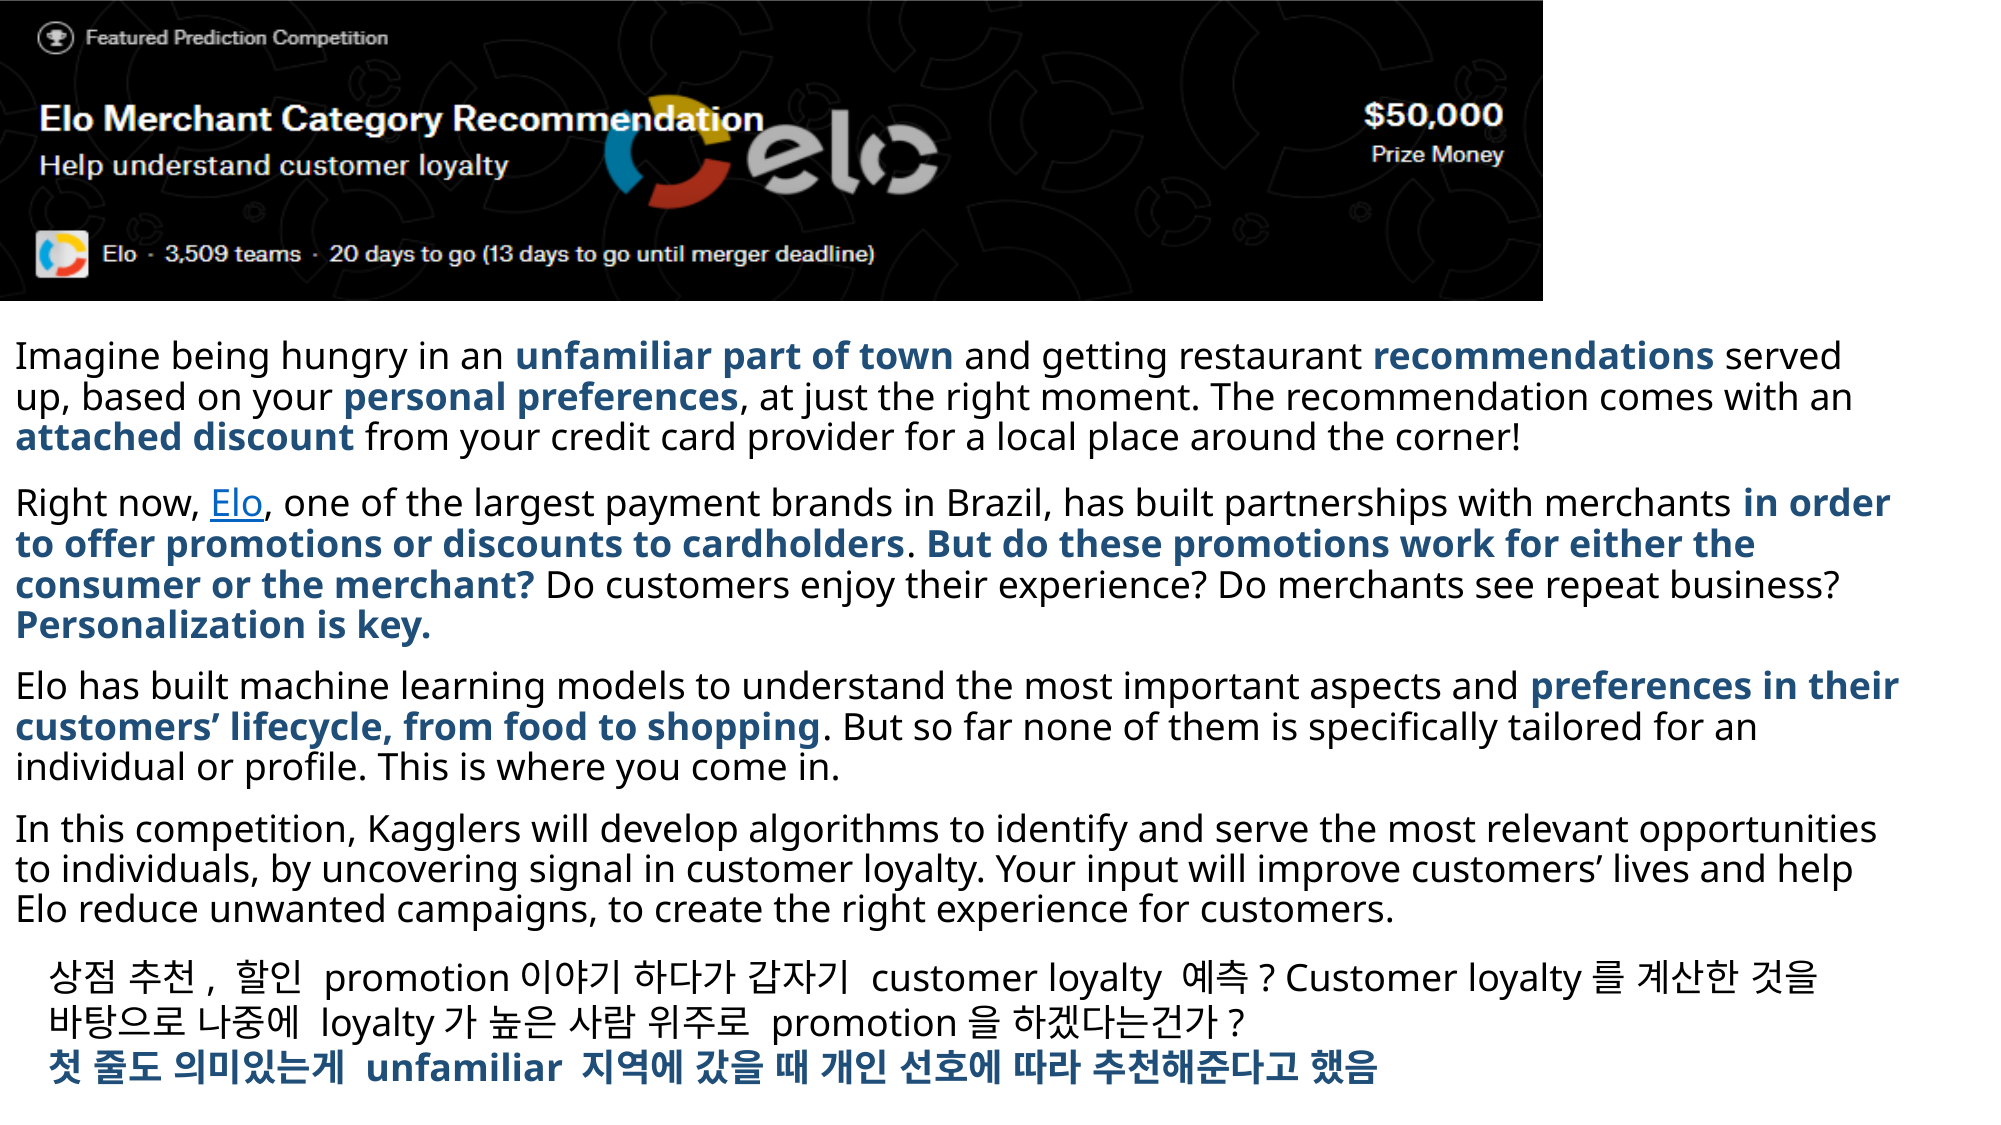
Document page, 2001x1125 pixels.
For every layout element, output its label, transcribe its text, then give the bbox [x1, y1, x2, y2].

text_box 상점 추천, 할인 promotion이야기 하다가 갑자기 customer loyalty 예측? Customer loyalty를 계산한 것을 바탕으로 나중에 loyalty가 높은 사람 위주로 promotion을 하겠다는건가? 첫 줄도 의미있는게 unfamiliar 지역에 갔을 때 개인 선호에 따라 추천해준다고 했음 [34, 946, 1955, 1097]
picture [0, 0, 1543, 301]
list Imagine being hungry in an unfamiliar part of town and getting restaurant recommendations served up, based on your personal preferences, at just the right moment. The recommendation comes with an attached discount from your credit card provider for a local place around the corner! Right now, Elo, one of the largest payment brands in Brazil, has built partnerships with merchants in order to offer promotions or discounts to cardholders. But do these promotions work for either the consumer or the merchant? Do customers enjoy their experience? Do merchants see repeat business? Personalization is key. Elo has built machine learning models to understand the most important aspects and preferences in their customers’ lifecycle, from food to shopping. But so far none of them is specifically tailored for an individual or profile. This is where you come in. In this competition, Kagglers will develop algorithms to identify and serve the most relevant opportunities to individuals, by uncovering signal in customer loyalty. Your input will improve customers’ lives and help Elo reduce unwanted campaigns, to create the right experience for customers. [0, 329, 1921, 947]
